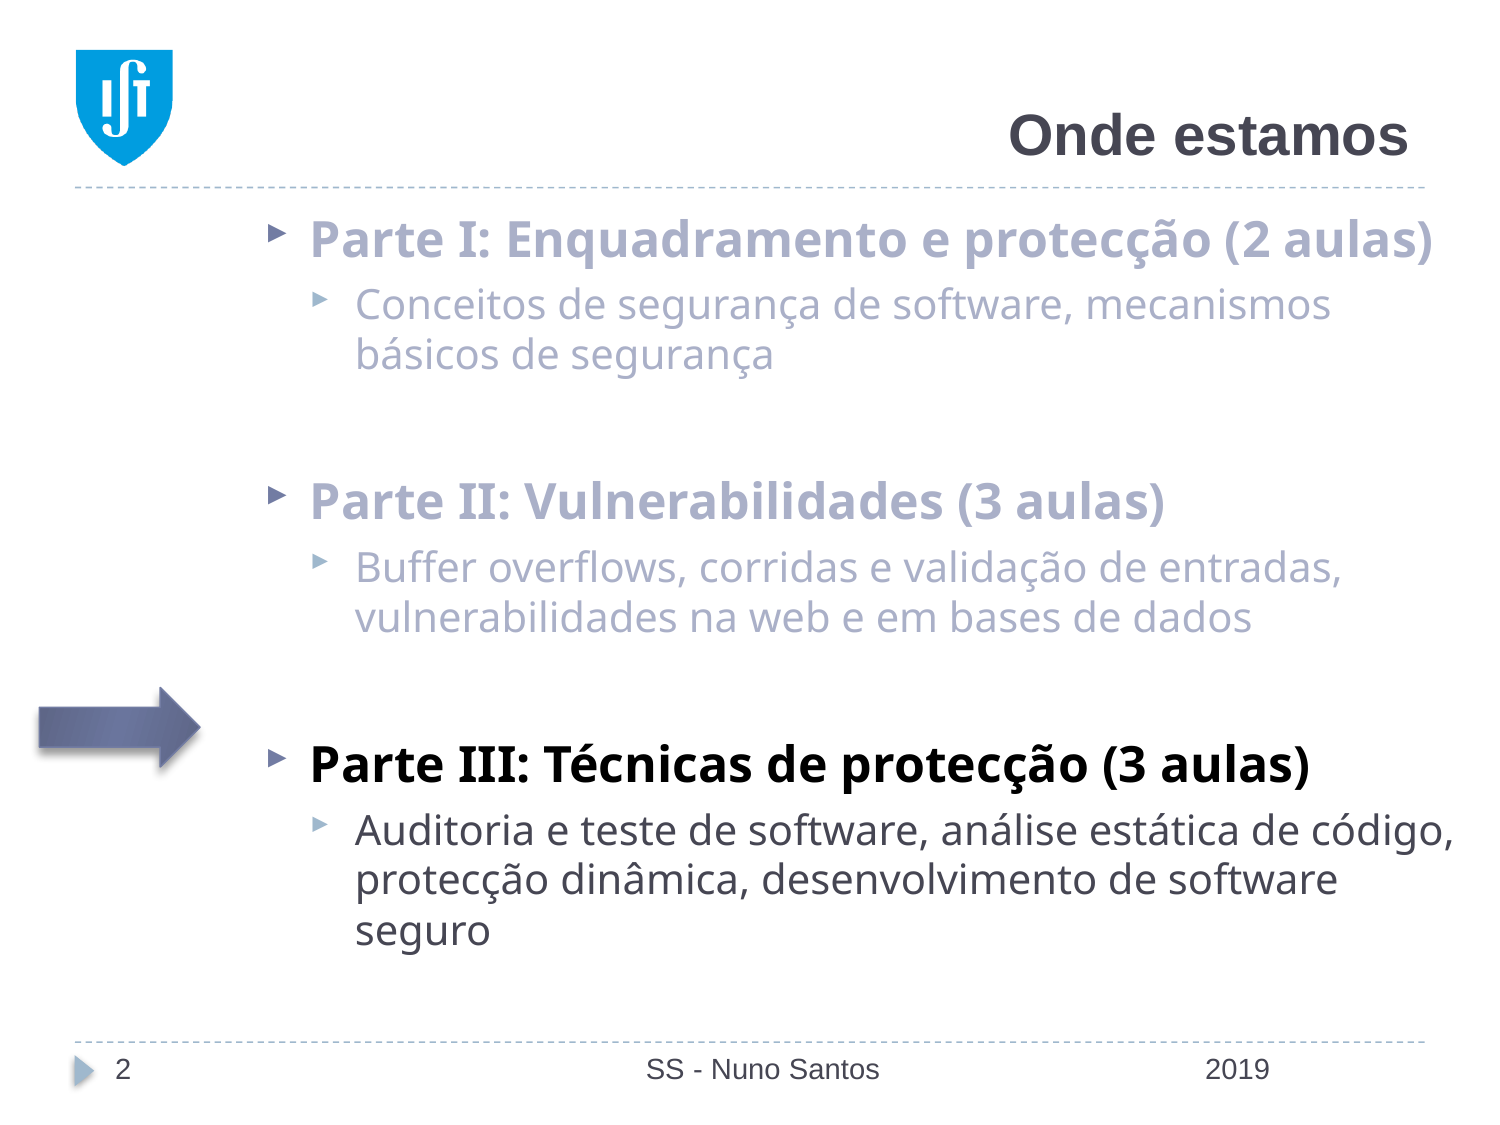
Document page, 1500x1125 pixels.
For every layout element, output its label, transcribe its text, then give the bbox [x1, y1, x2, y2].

text_box [38, 686, 201, 768]
slide_number 2 [100, 1042, 426, 1103]
title Onde estamos [200, 24, 1425, 175]
footer SS - Nuno Santos [475, 1042, 1051, 1103]
picture [68, 42, 180, 175]
slide_number 2019 [1051, 1042, 1426, 1103]
list Parte I: Enquadramento e protecção (2 aulas) Conceitos de segurança de software, mecanismos básicos de segurança Parte II: Vulnerabilidades (3 aulas) Buffer overflows, corridas e validação de entradas, vulnerabilidades na web e em bases de dados Parte III: Técnicas de protecção (3 aulas) Auditoria e teste de software, análise estática de código, protecção dinâmica, desenvolvimento de software seguro [249, 200, 1475, 1010]
